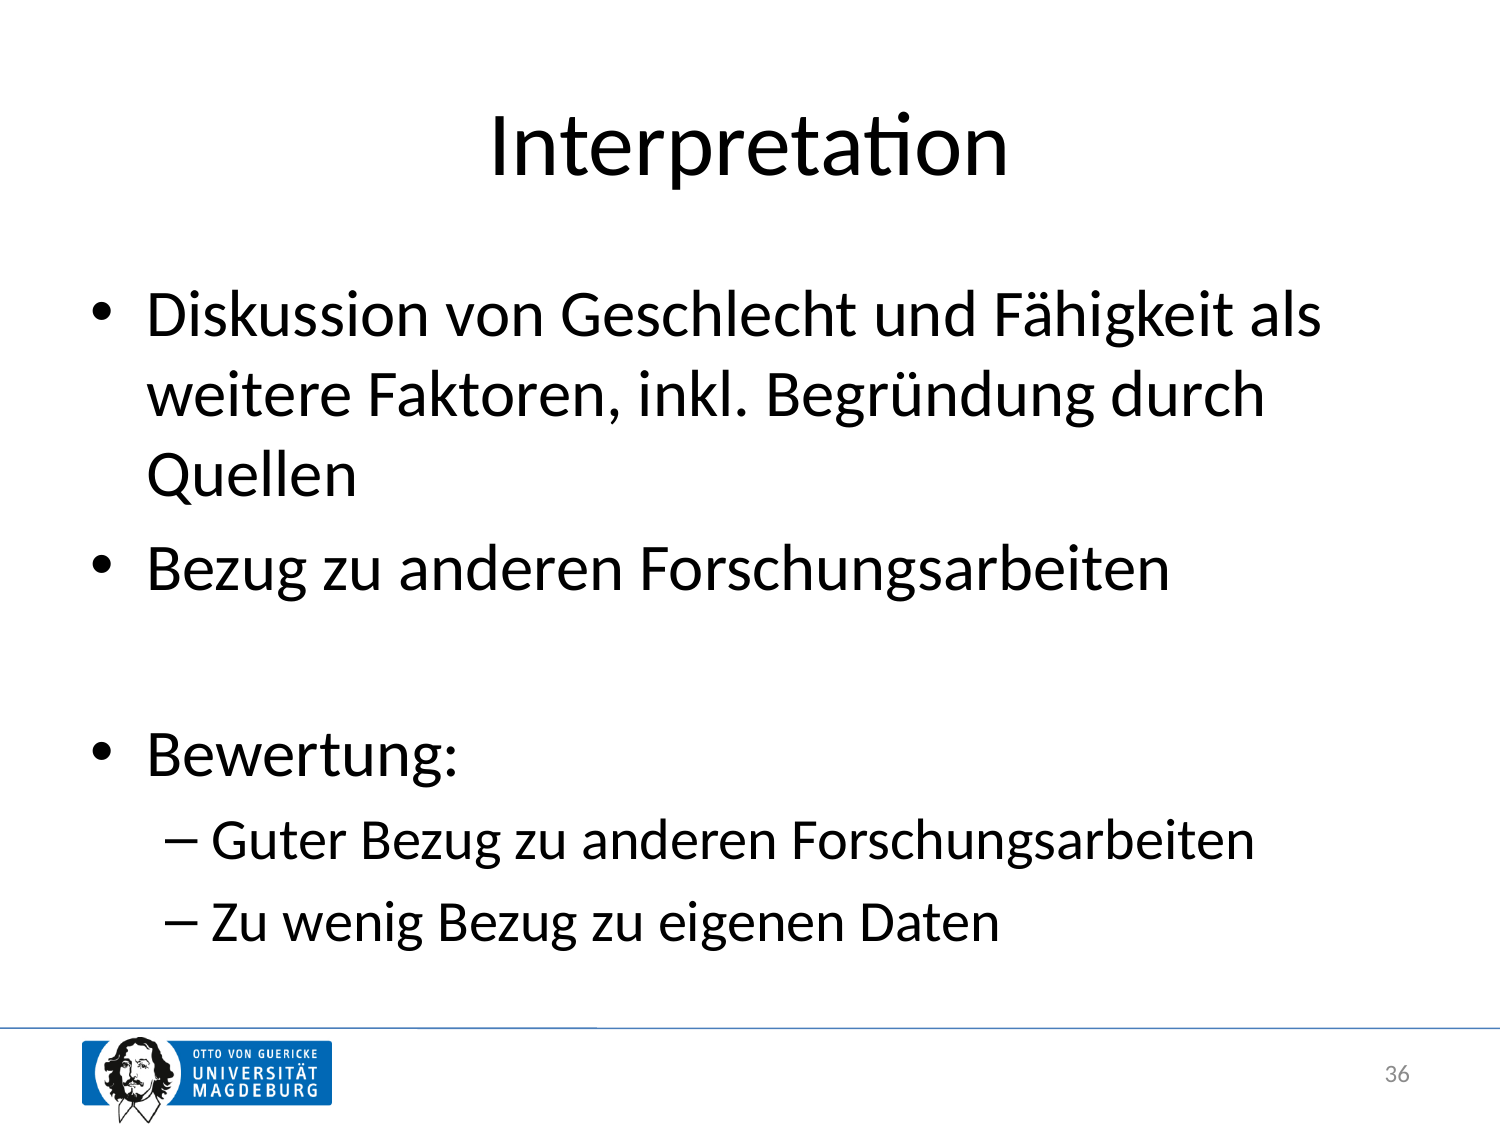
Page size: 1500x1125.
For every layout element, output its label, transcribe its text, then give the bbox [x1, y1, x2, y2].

slide_number 36 [1289, 1042, 1425, 1103]
list Diskussion von Geschlecht und Fähigkeit als weitere Faktoren, inkl. Begründung durch Quellen Bezug zu anderen Forschungsarbeiten Bewertung: Guter Bezug zu anderen Forschungsarbeiten Zu wenig Bezug zu eigenen Daten [75, 262, 1425, 1005]
title Interpretation [75, 45, 1425, 233]
picture [82, 1037, 340, 1125]
